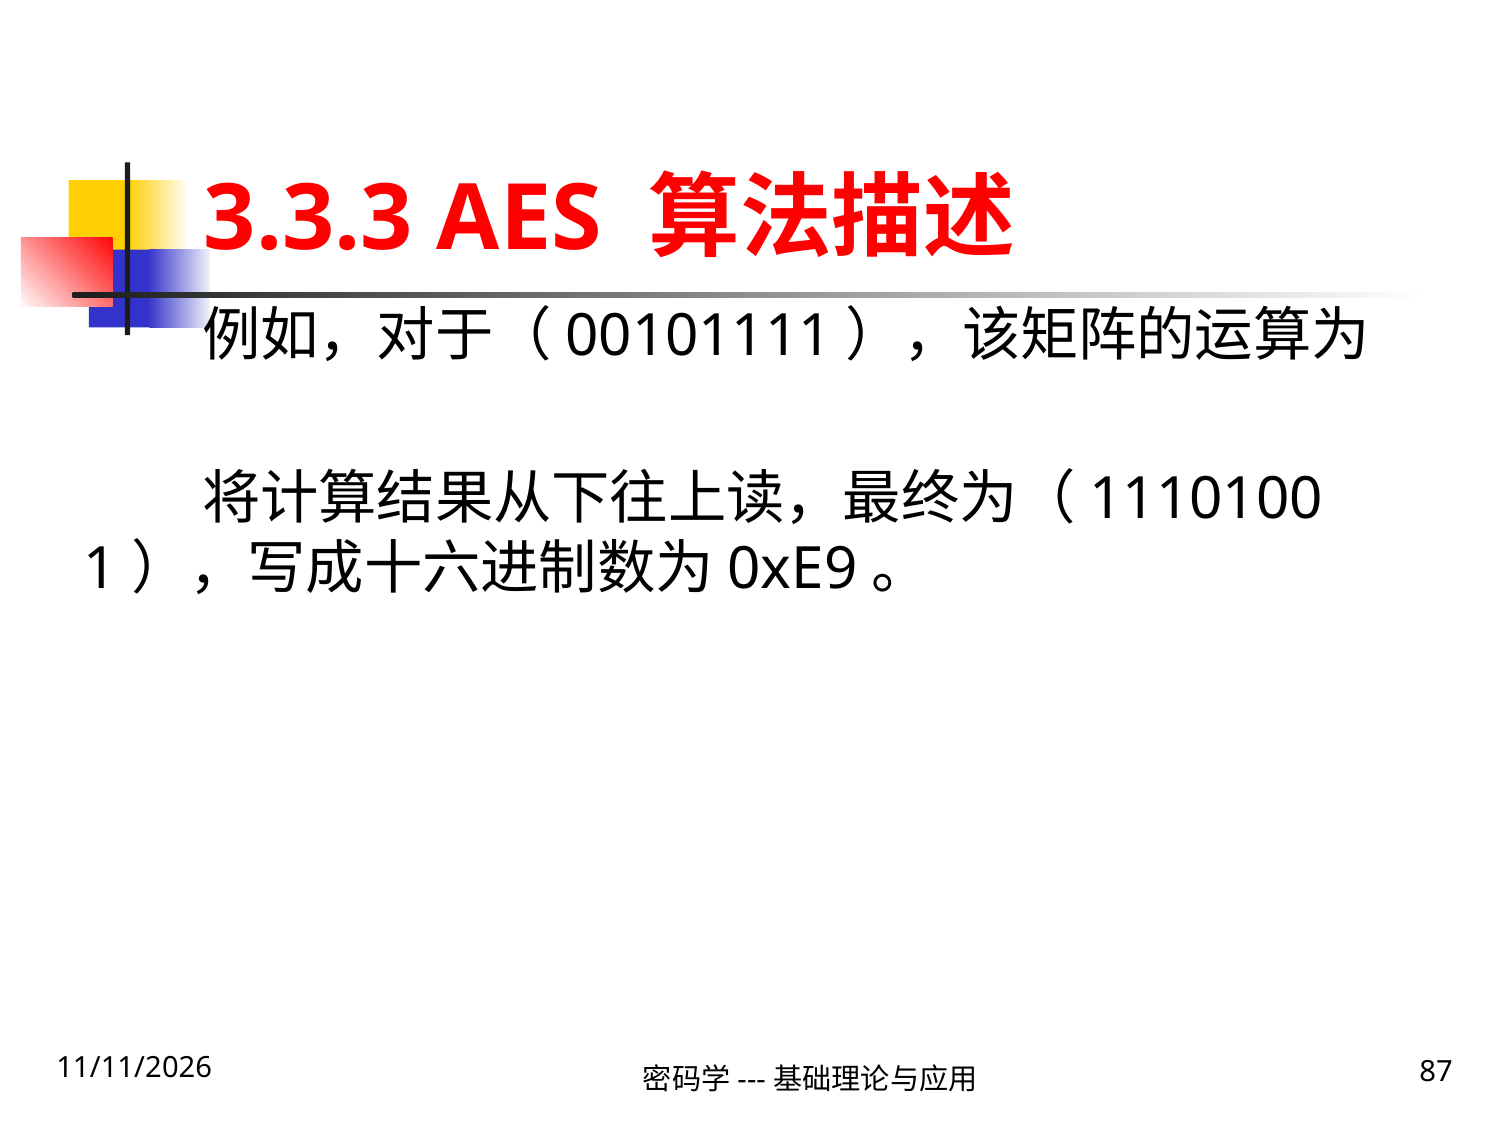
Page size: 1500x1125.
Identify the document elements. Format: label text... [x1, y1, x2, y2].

slide_number 87 [1154, 1023, 1468, 1100]
slide_number 2020\1\23 Thursday [41, 1019, 441, 1096]
footer 密码学---基础理论与应用 [572, 1027, 1049, 1103]
title 3.3.3 AES 算法描述 [188, 34, 1468, 276]
